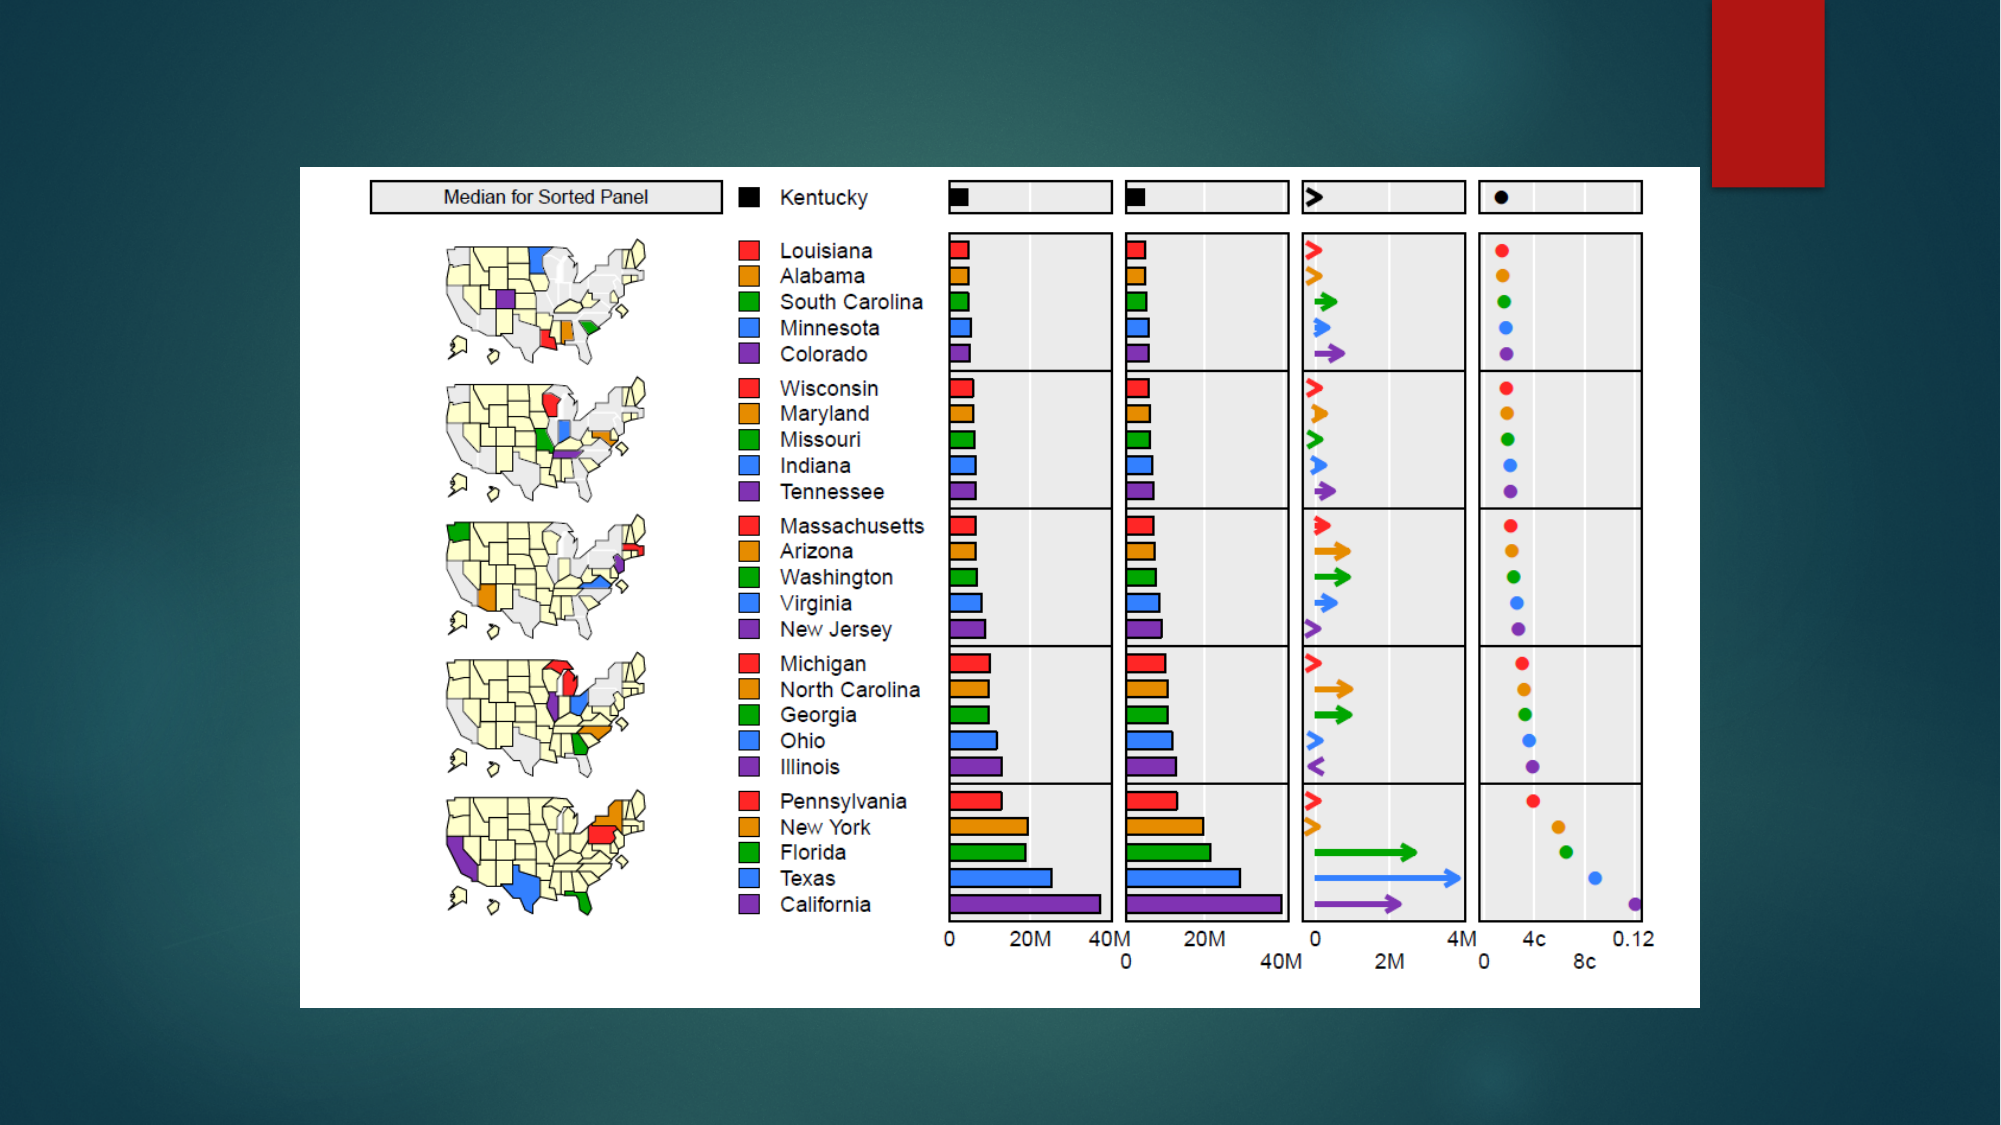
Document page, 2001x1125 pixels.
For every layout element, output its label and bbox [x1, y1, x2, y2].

picture [0, 0, 1700, 1125]
